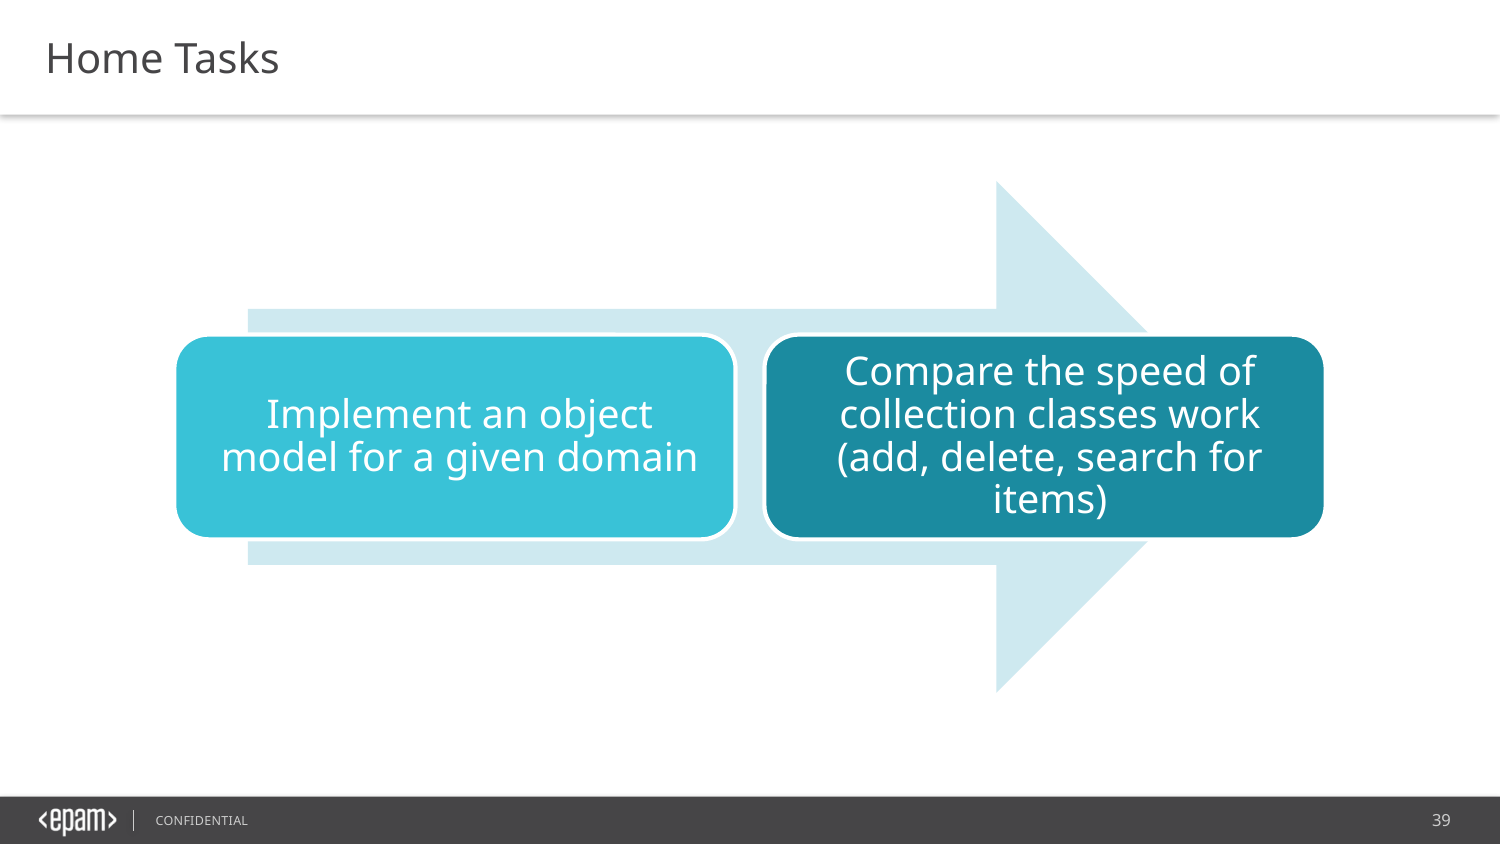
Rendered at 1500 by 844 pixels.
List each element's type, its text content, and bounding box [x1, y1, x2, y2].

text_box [158, 180, 1341, 694]
list Home Tasks [0, 0, 1500, 115]
picture [38, 808, 117, 837]
